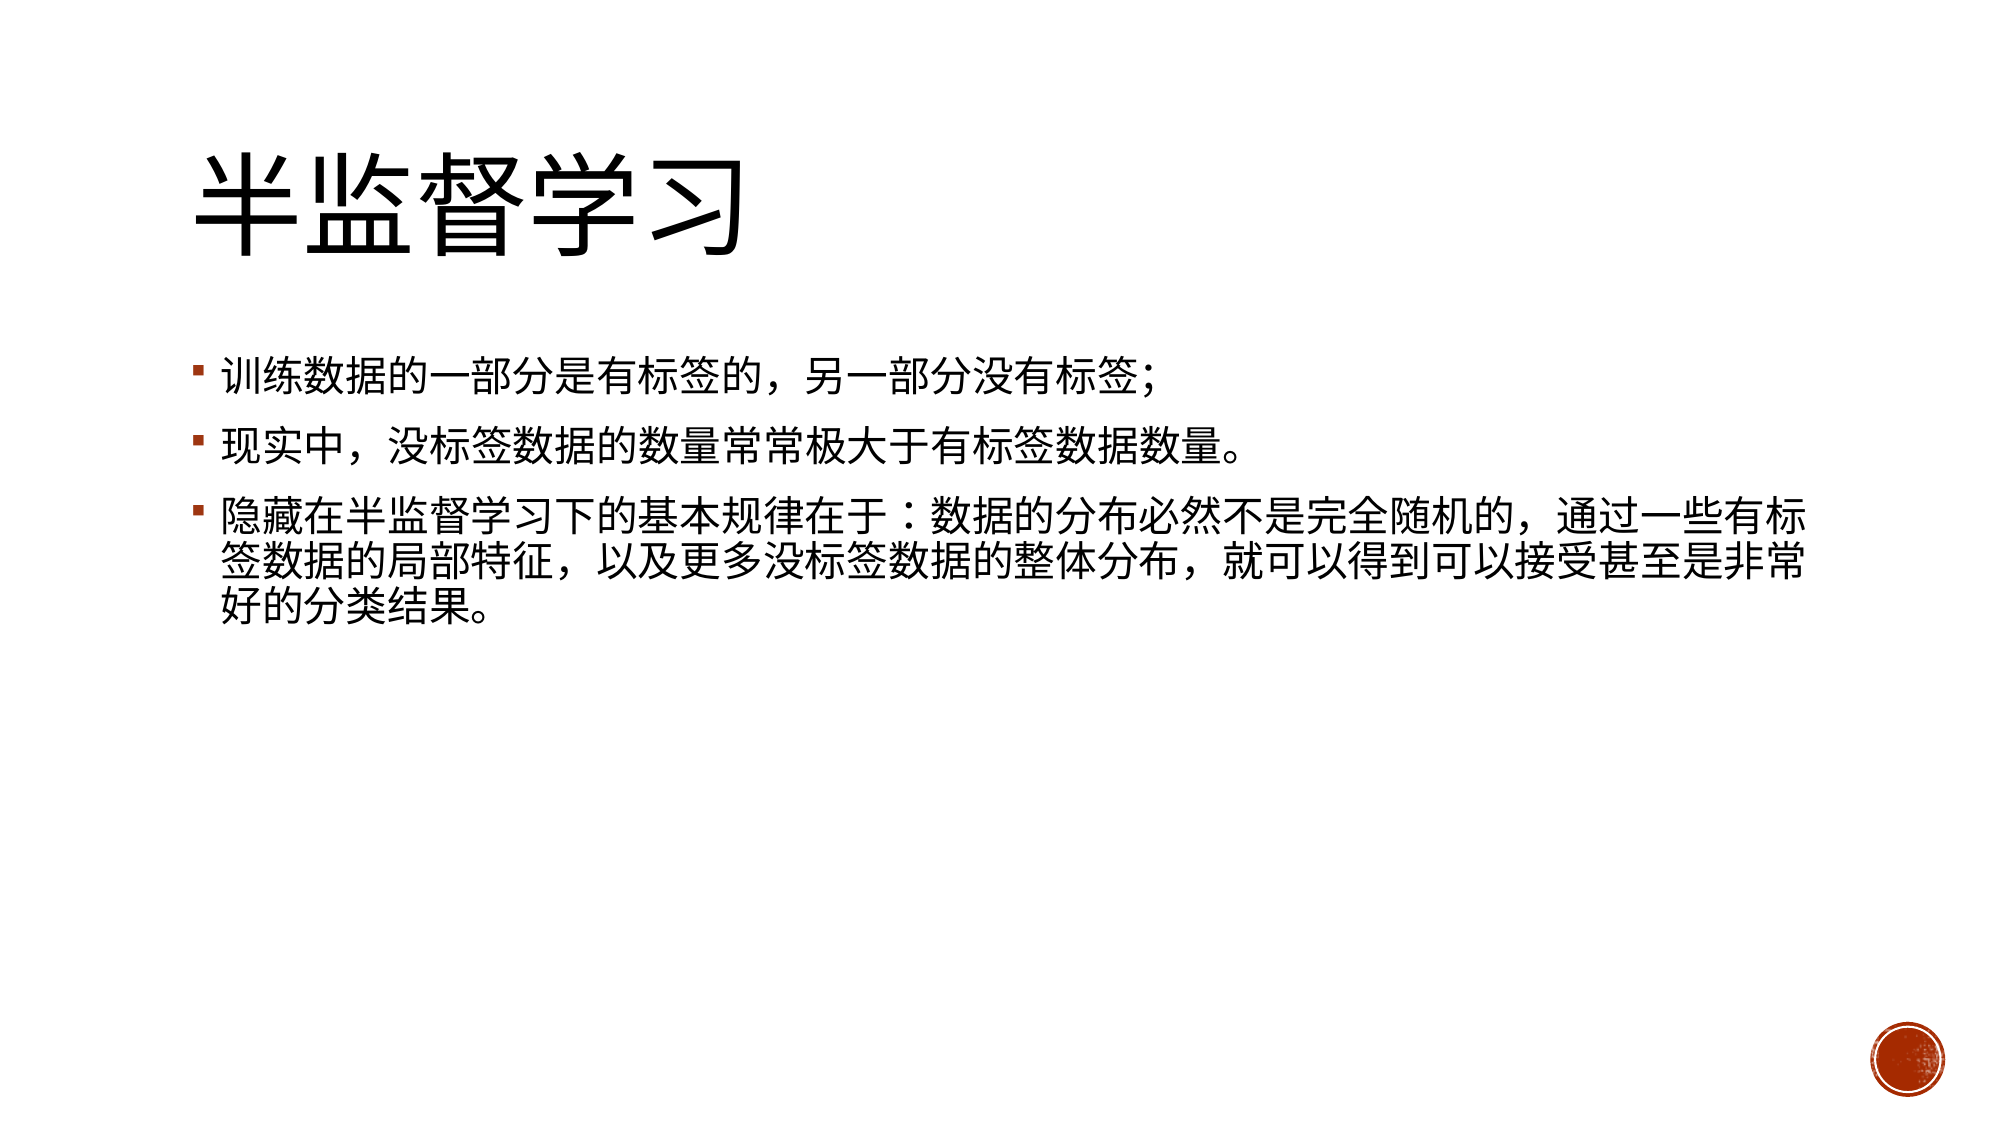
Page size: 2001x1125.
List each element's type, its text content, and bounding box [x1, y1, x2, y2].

title 半监督学习 [175, 79, 1826, 344]
list 训练数据的一部分是有标签的，另一部分没有标签； 现实中，没标签数据的数量常常极大于有标签数据数量。 隐藏在半监督学习下的基本规律在于：数据的分布必然不是完全随机的，通过一些有标签数据的局部特征，以及更多没标签数据的整体分布，就可以得到可以接受甚至是非常好的分类结果。 [175, 348, 1826, 1013]
